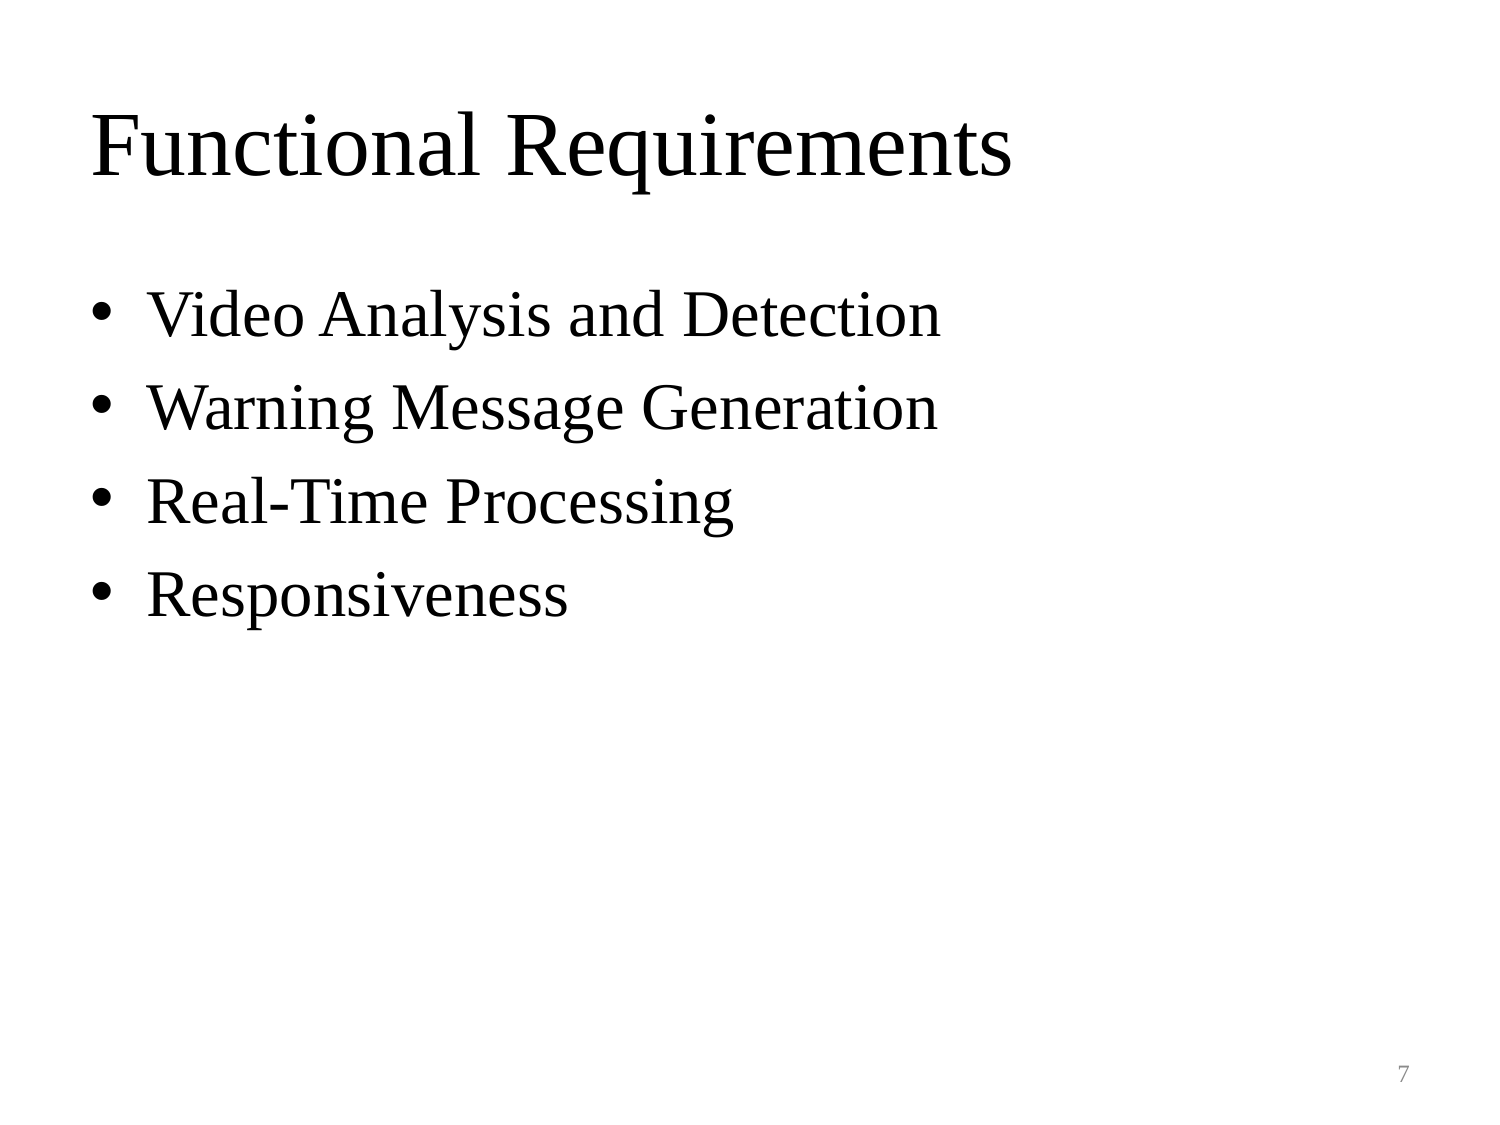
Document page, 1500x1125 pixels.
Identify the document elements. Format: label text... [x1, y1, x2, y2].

title Functional Requirements [75, 45, 1425, 233]
slide_number 7 [1074, 1042, 1425, 1103]
list Video Analysis and Detection Warning Message Generation Real-Time Processing Responsiveness [75, 262, 1425, 1005]
